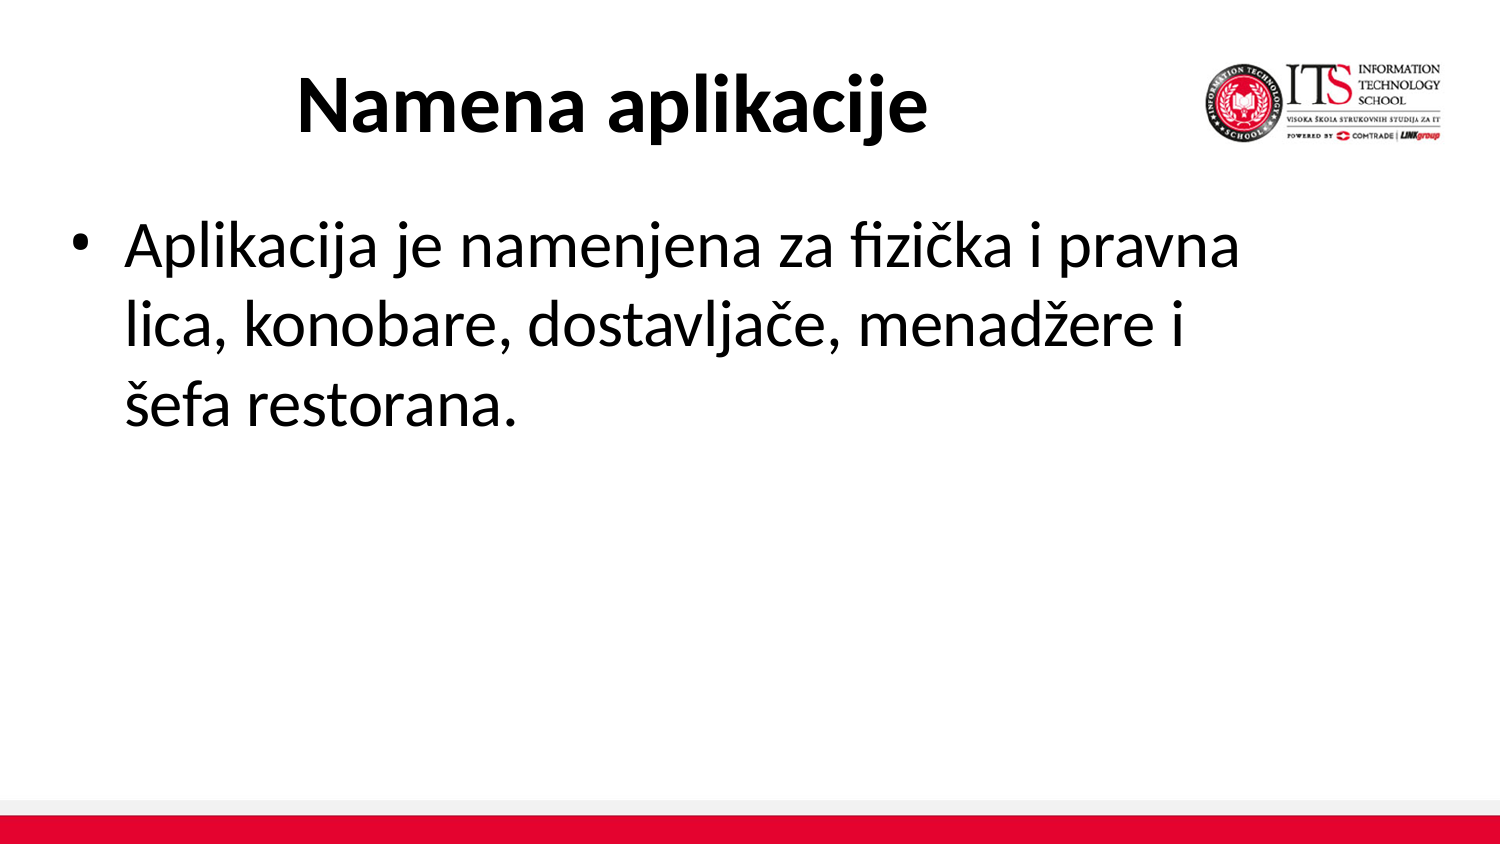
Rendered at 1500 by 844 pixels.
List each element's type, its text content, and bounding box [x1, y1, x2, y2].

text_box Aplikacija je namenjena za fizička i pravna lica, konobare, dostavljače, menadžere i šefa restorana. [66, 198, 1289, 441]
title Namena aplikacije [294, 46, 935, 190]
picture [0, 60, 1500, 844]
